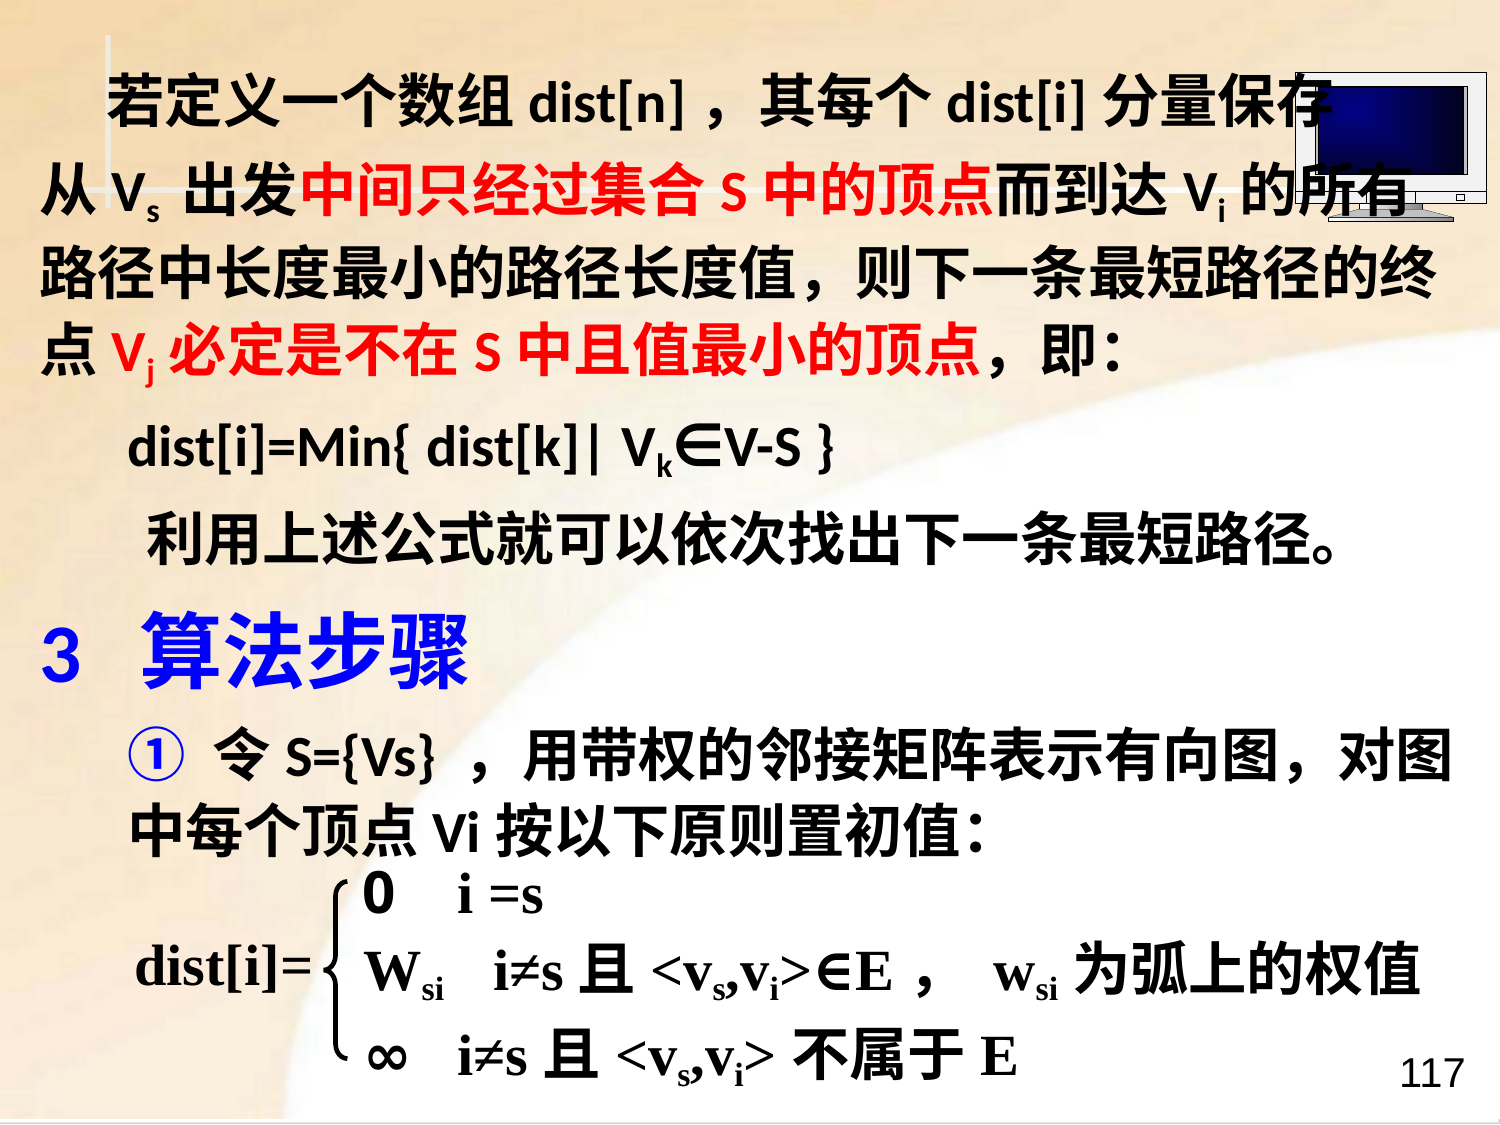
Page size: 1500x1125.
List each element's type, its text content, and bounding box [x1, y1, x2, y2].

list 若定义一个数组dist[n]，其每个dist[i]分量保存 从Vs 出发中间只经过集合S中的顶点而到达Vi的所有路径中长度最小的路径长度值，则下一条最短路径的终点Vj必定是不在S中且值最小的顶点，即： dist[i]=Min{ dist[k]| Vk∈V-S } 利用上述公式就可以依次找出下一条最短路径。 3 算法步骤 ① 令S={Vs} ，用带权的邻接矩阵表示有向图，对图中每个顶点Vi按以下原则置初值： [24, 50, 1471, 858]
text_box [119, 856, 1424, 1095]
picture [0, 0, 1500, 1125]
